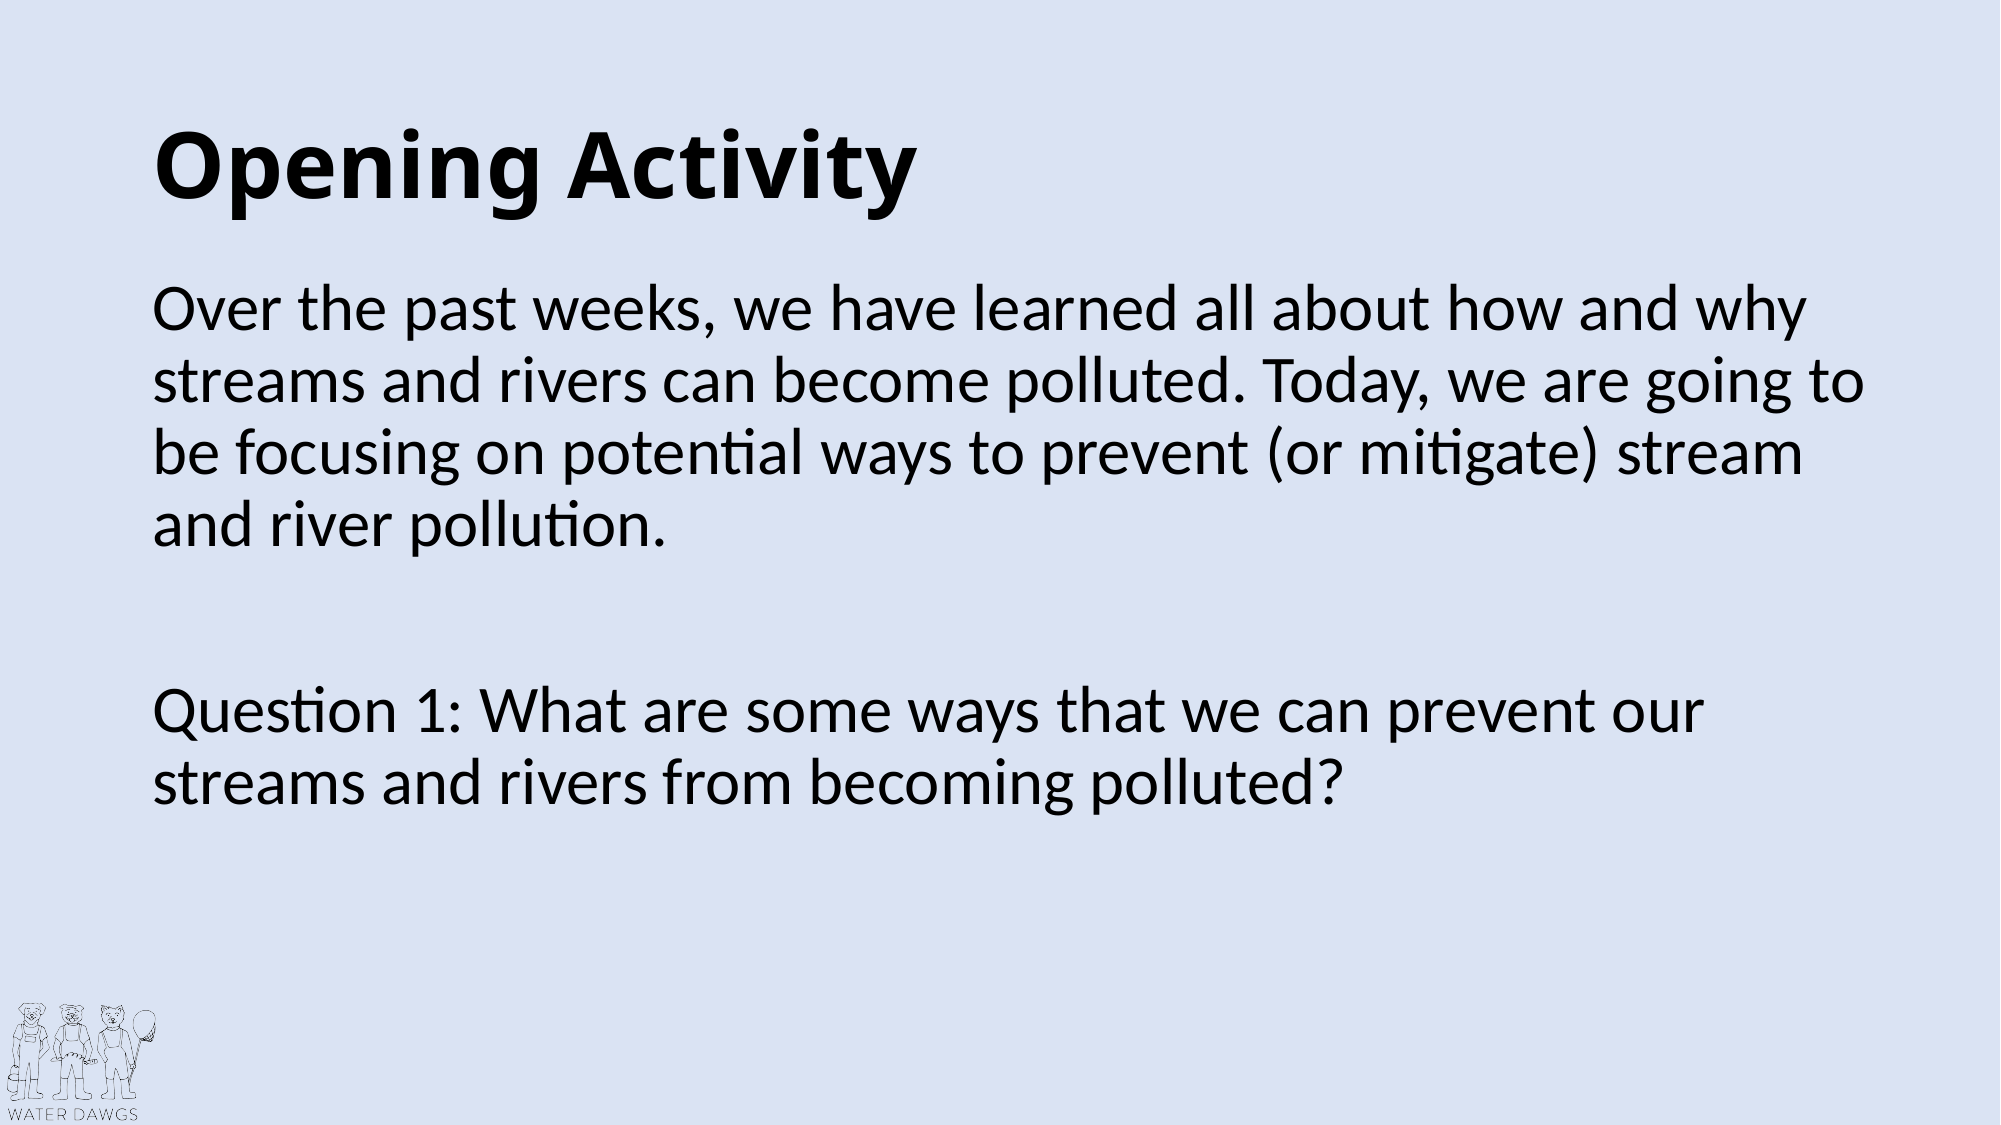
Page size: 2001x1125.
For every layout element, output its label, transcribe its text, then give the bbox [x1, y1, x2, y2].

picture [0, 967, 172, 1125]
list Over the past weeks, we have learned all about how and why streams and rivers can become polluted. Today, we are going to be focusing on potential ways to prevent (or mitigate) stream and river pollution. Question 1: What are some ways that we can prevent our streams and rivers from becoming polluted? [137, 265, 1912, 980]
title Opening Activity [137, 59, 1863, 278]
